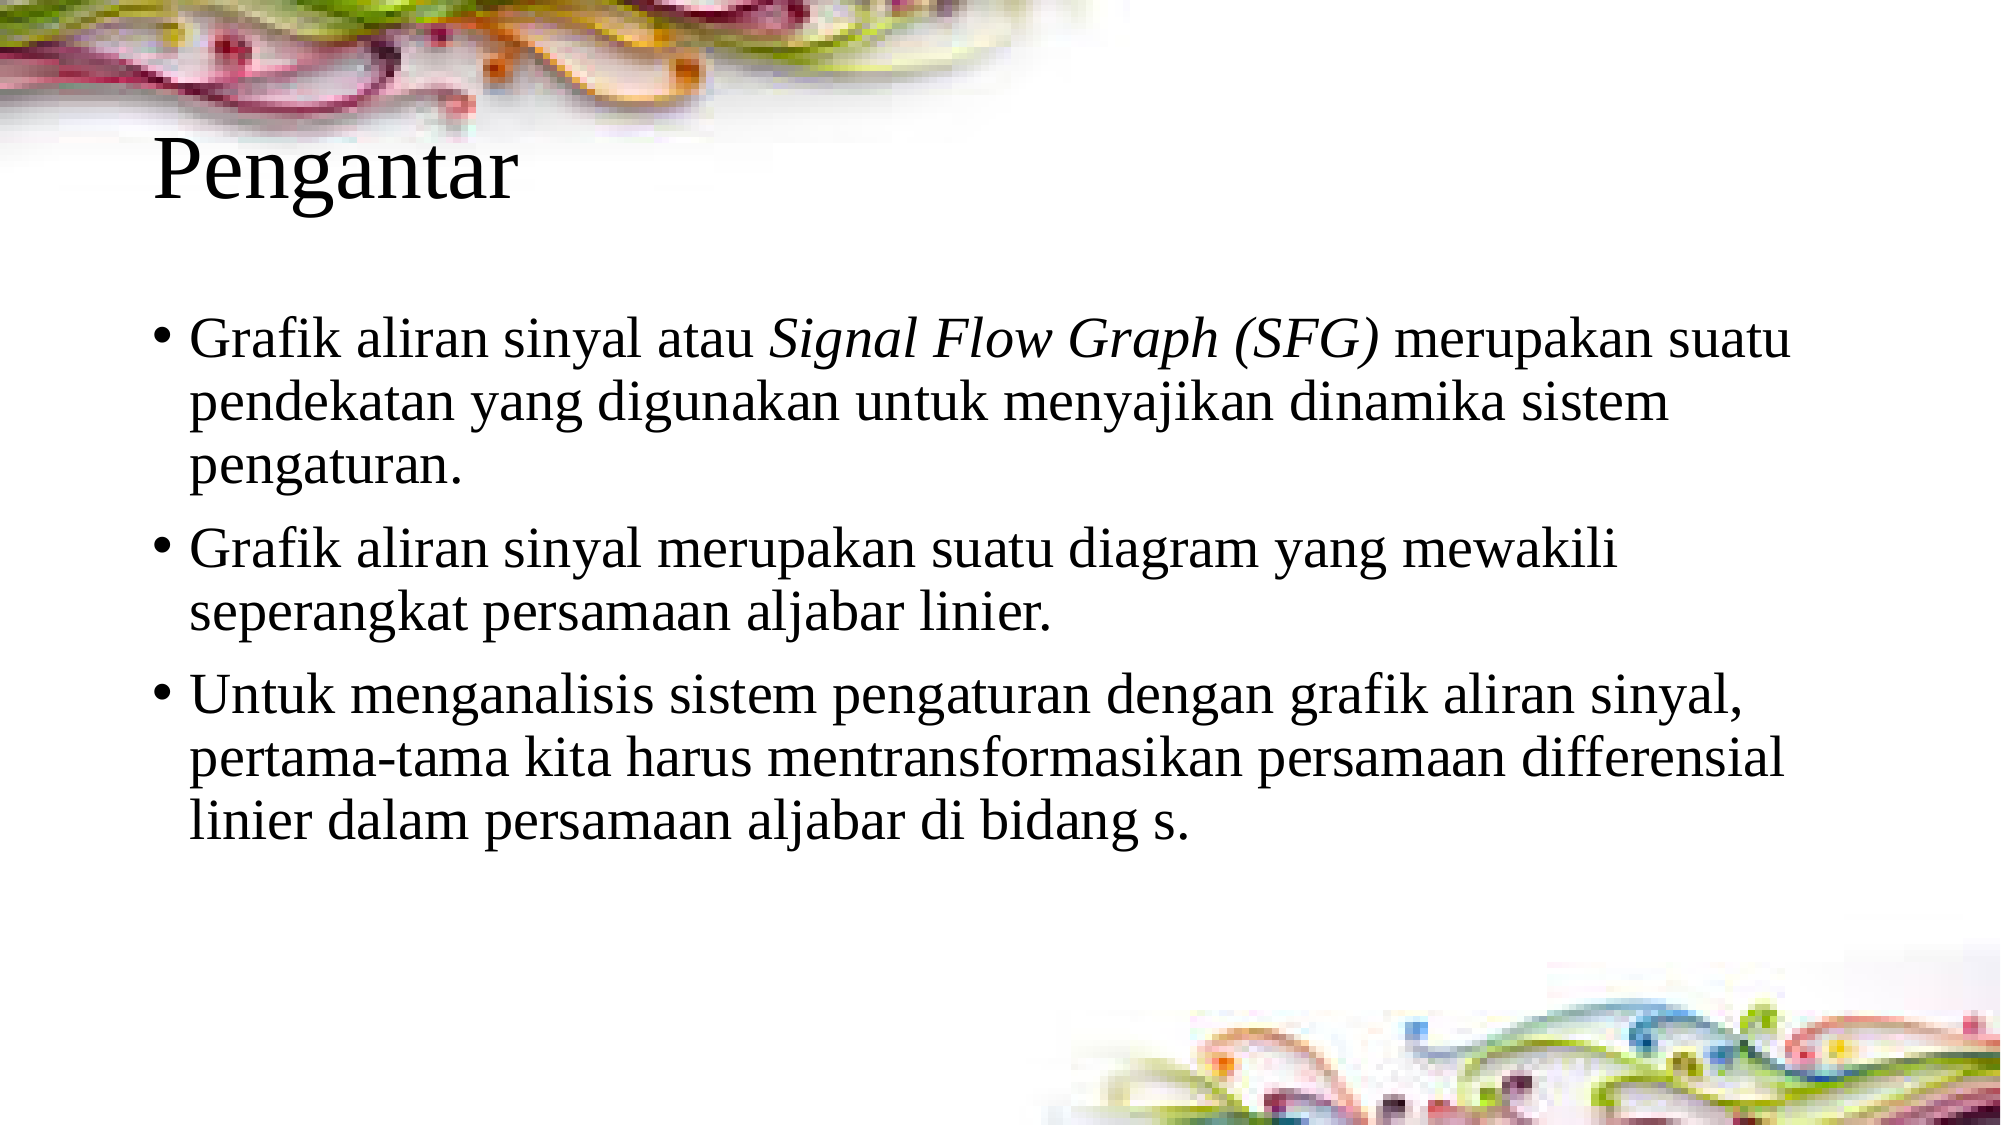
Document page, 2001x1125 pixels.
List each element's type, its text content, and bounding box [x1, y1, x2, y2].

title Pengantar [137, 59, 1863, 278]
picture [0, 0, 2001, 1125]
list Grafik aliran sinyal atau Signal Flow Graph (SFG) merupakan suatu pendekatan yang digunakan untuk menyajikan dinamika sistem pengaturan. Grafik aliran sinyal merupakan suatu diagram yang mewakili seperangkat persamaan aljabar linier. Untuk menganalisis sistem pengaturan dengan grafik aliran sinyal, pertama-tama kita harus mentransformasikan persamaan differensial linier dalam persamaan aljabar di bidang s. [137, 299, 1863, 1014]
